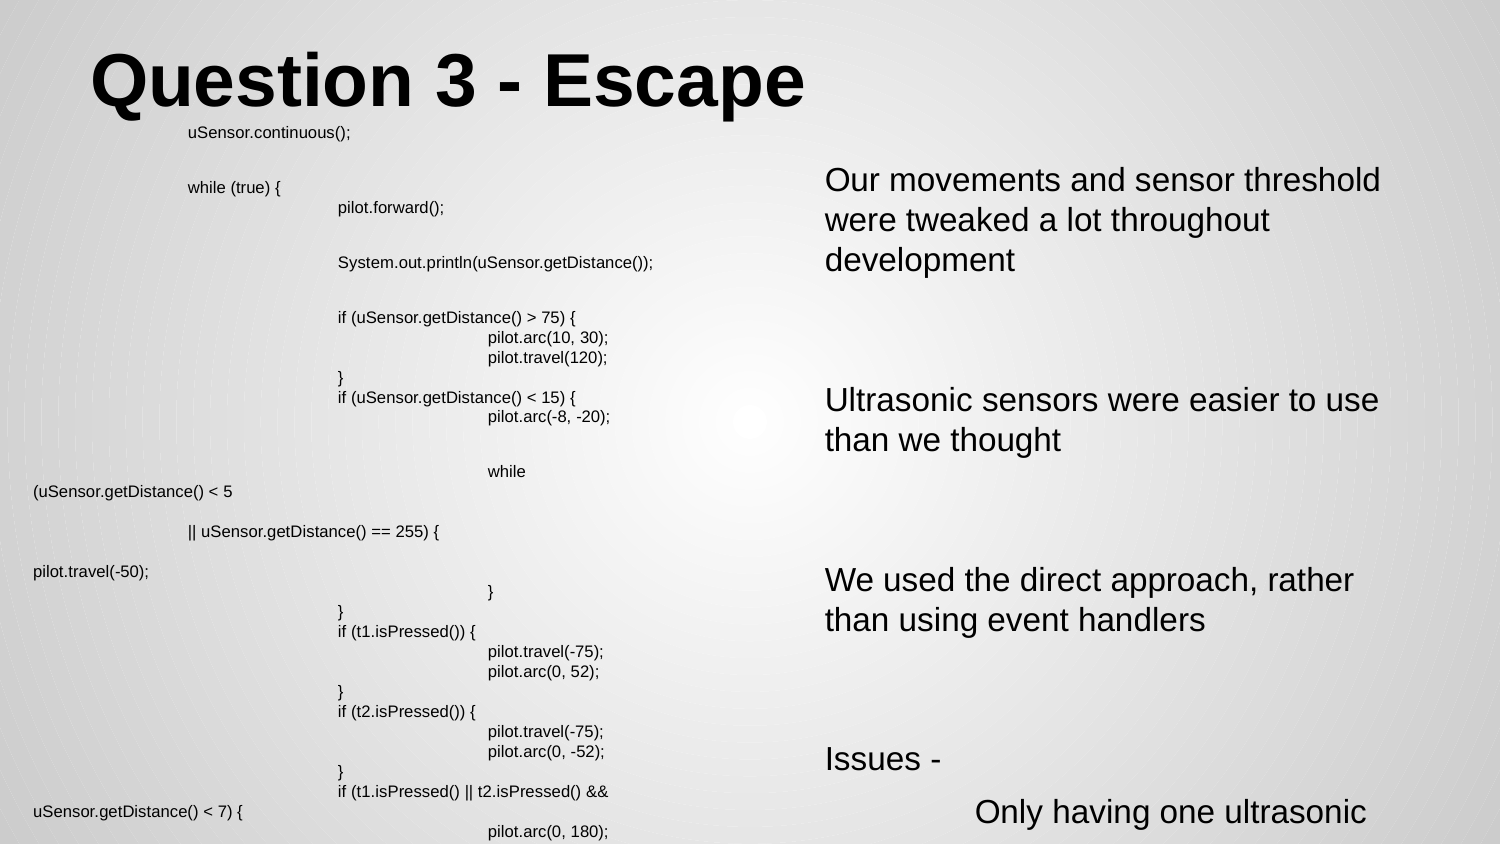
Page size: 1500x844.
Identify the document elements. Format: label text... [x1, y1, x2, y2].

title Question 3 - Escape [75, 0, 1425, 137]
list Our movements and sensor threshold were tweaked a lot throughout development Ultrasonic sensors were easier to use than we thought We used the direct approach, rather than using event handlers Issues - Only having one ultrasonic sensor [809, 143, 1417, 819]
text_box uSensor.continuous(); while (true) { pilot.forward(); System.out.println(uSensor.getDistance()); if (uSensor.getDistance() > 75) { pilot.arc(10, 30); pilot.travel(120); } if (uSensor.getDistance() < 15) { pilot.arc(-8, -20); while (uSensor.getDistance() < 5 || uSensor.getDistance() == 255) { pilot.travel(-50); } } if (t1.isPressed()) { pilot.travel(-75); pilot.arc(0, 52); } if (t2.isPressed()) { pilot.travel(-75); pilot.arc(0, -52); } if (t1.isPressed() || t2.isPressed() && uSensor.getDistance() < 7) { pilot.arc(0, 180); pilot.travel(120); pilot.arc(0, 60); } } } } [18, 86, 708, 819]
